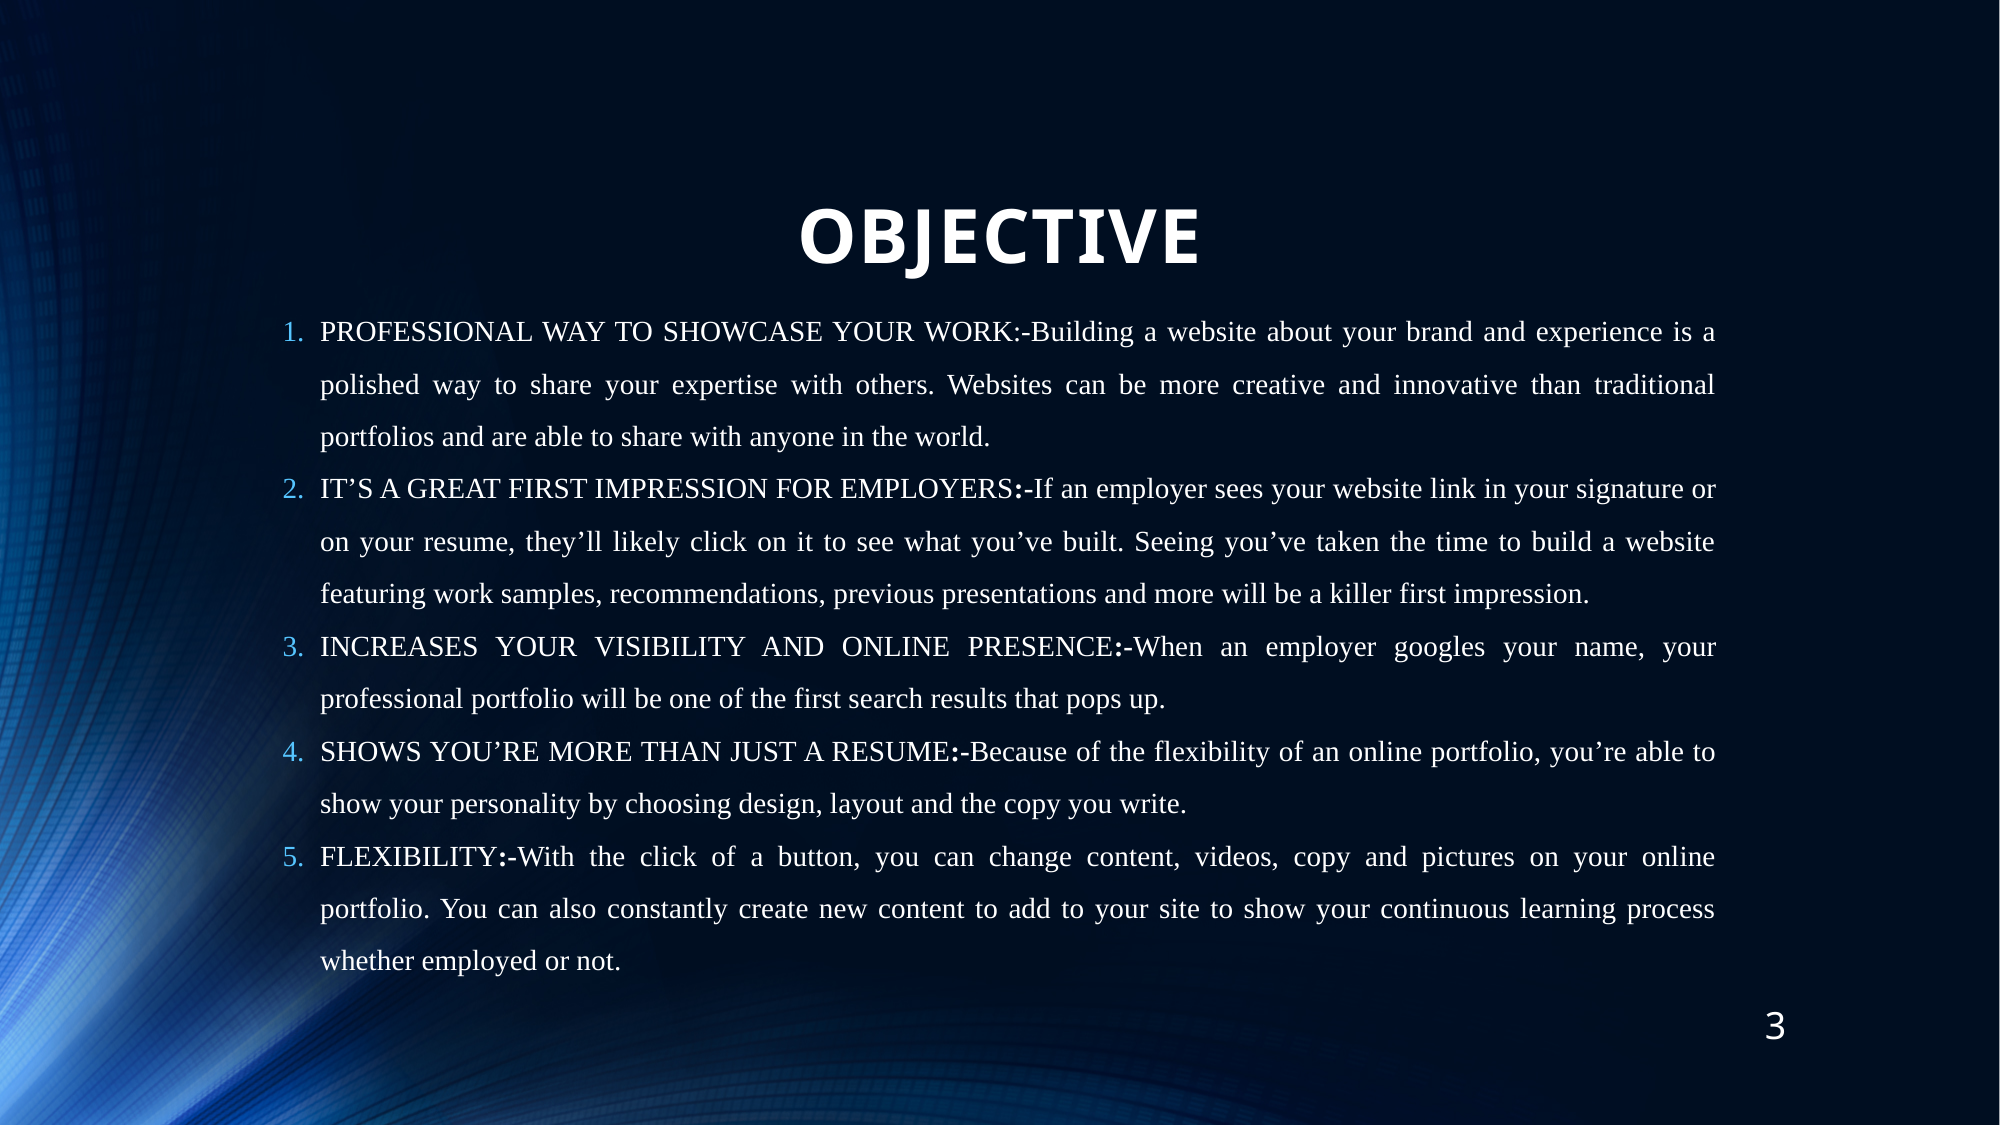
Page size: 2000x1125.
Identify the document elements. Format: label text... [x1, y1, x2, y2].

title OBJECTIVE [249, 62, 1750, 288]
footer 3 [1749, 987, 1851, 1063]
picture [0, 0, 2000, 1125]
text_box PROFESSIONAL WAY TO SHOWCASE YOUR WORK:-Building a website about your brand and experience is a polished way to share your expertise with others. Websites can be more creative and innovative than traditional portfolios and are able to share with anyone in the world. IT’S A GREAT FIRST IMPRESSION FOR EMPLOYERS:-If an employer sees your website link in your signature or on your resume, they’ll likely click on it to see what you’ve built. Seeing you’ve taken the time to build a website featuring work samples, recommendations, previous presentations and more will be a killer first impression. INCREASES YOUR VISIBILITY AND ONLINE PRESENCE:-When an employer googles your name, your professional portfolio will be one of the first search results that pops up. SHOWS YOU’RE MORE THAN JUST A RESUME:-Because of the flexibility of an online portfolio, you’re able to show your personality by choosing design, layout and the copy you write. FLEXIBILITY:-With the click of a button, you can change content, videos, copy and pictures on your online portfolio. You can also constantly create new content to add to your site to show your continuous learning process whether employed or not. [267, 287, 1733, 1020]
